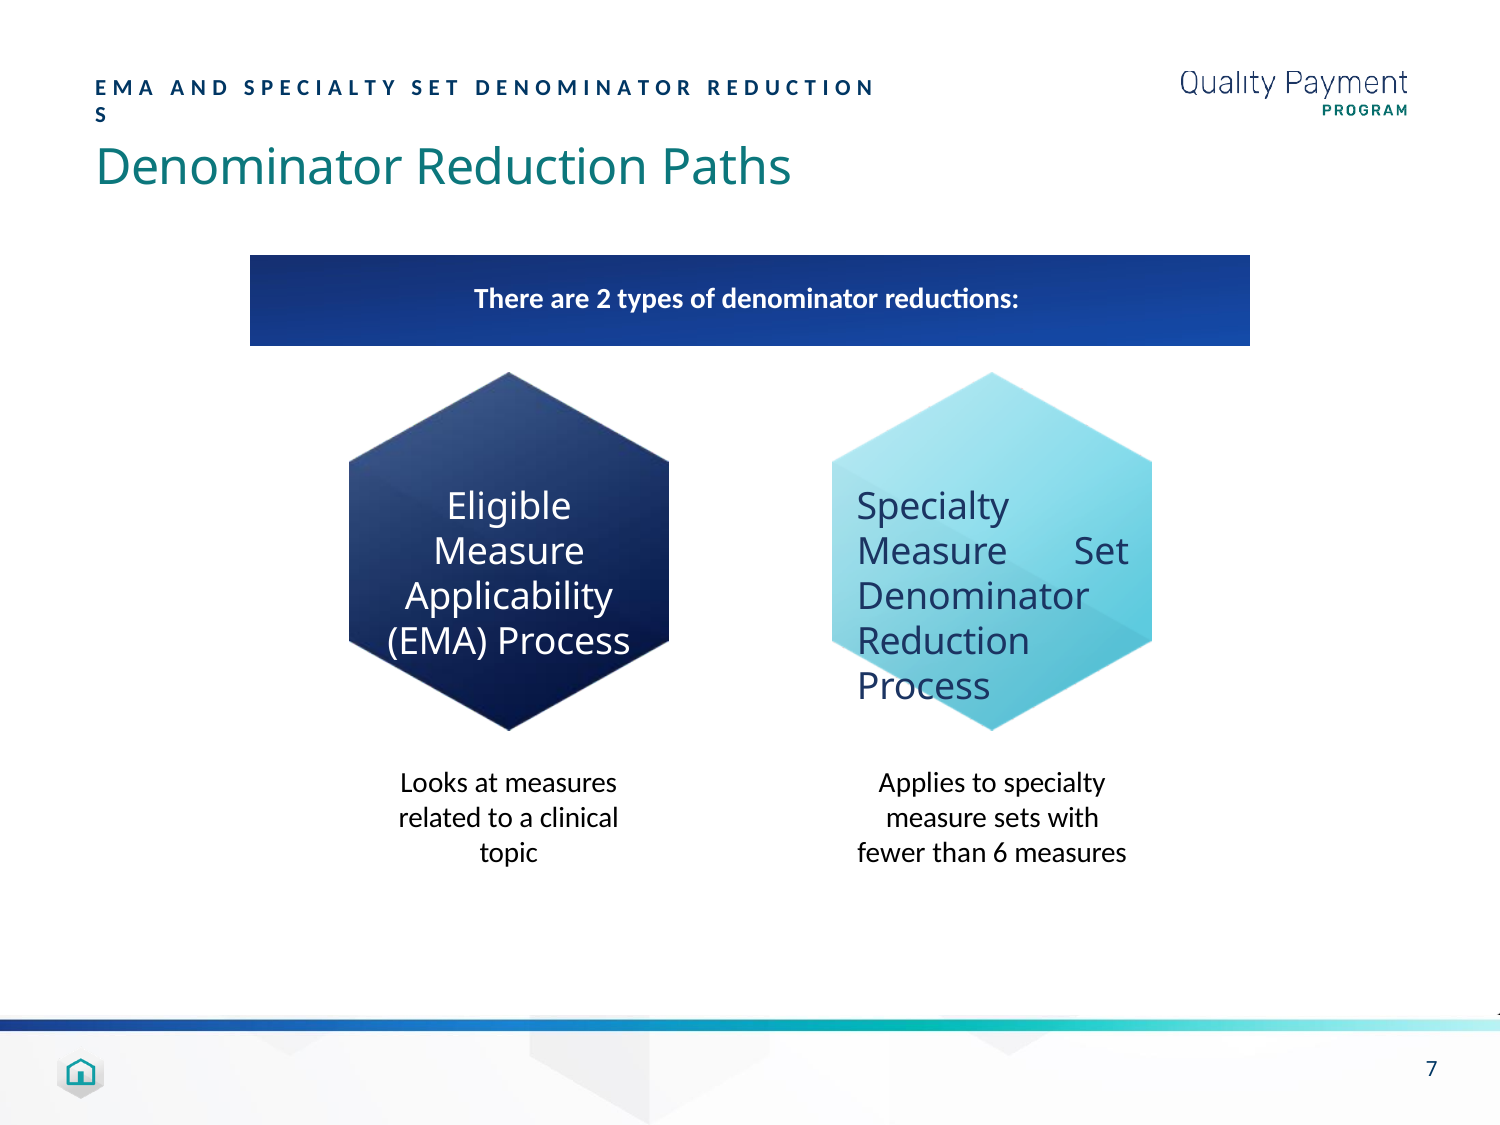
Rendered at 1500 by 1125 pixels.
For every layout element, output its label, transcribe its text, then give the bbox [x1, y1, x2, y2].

text_box E M A A N D S P E C I A L T Y S E T D E N O M I N A T O R R E D U C T I O N S [93, 70, 890, 128]
text_box Applies to specialty measure sets with fewer than 6 measures [853, 761, 1130, 869]
title Denominator Reduction Paths [93, 132, 1046, 323]
picture [0, 0, 1500, 1125]
slide_number 7 [1419, 1062, 1449, 1125]
text_box Looks at measures related to a clinical topic [394, 761, 622, 869]
picture [1181, 71, 1407, 99]
